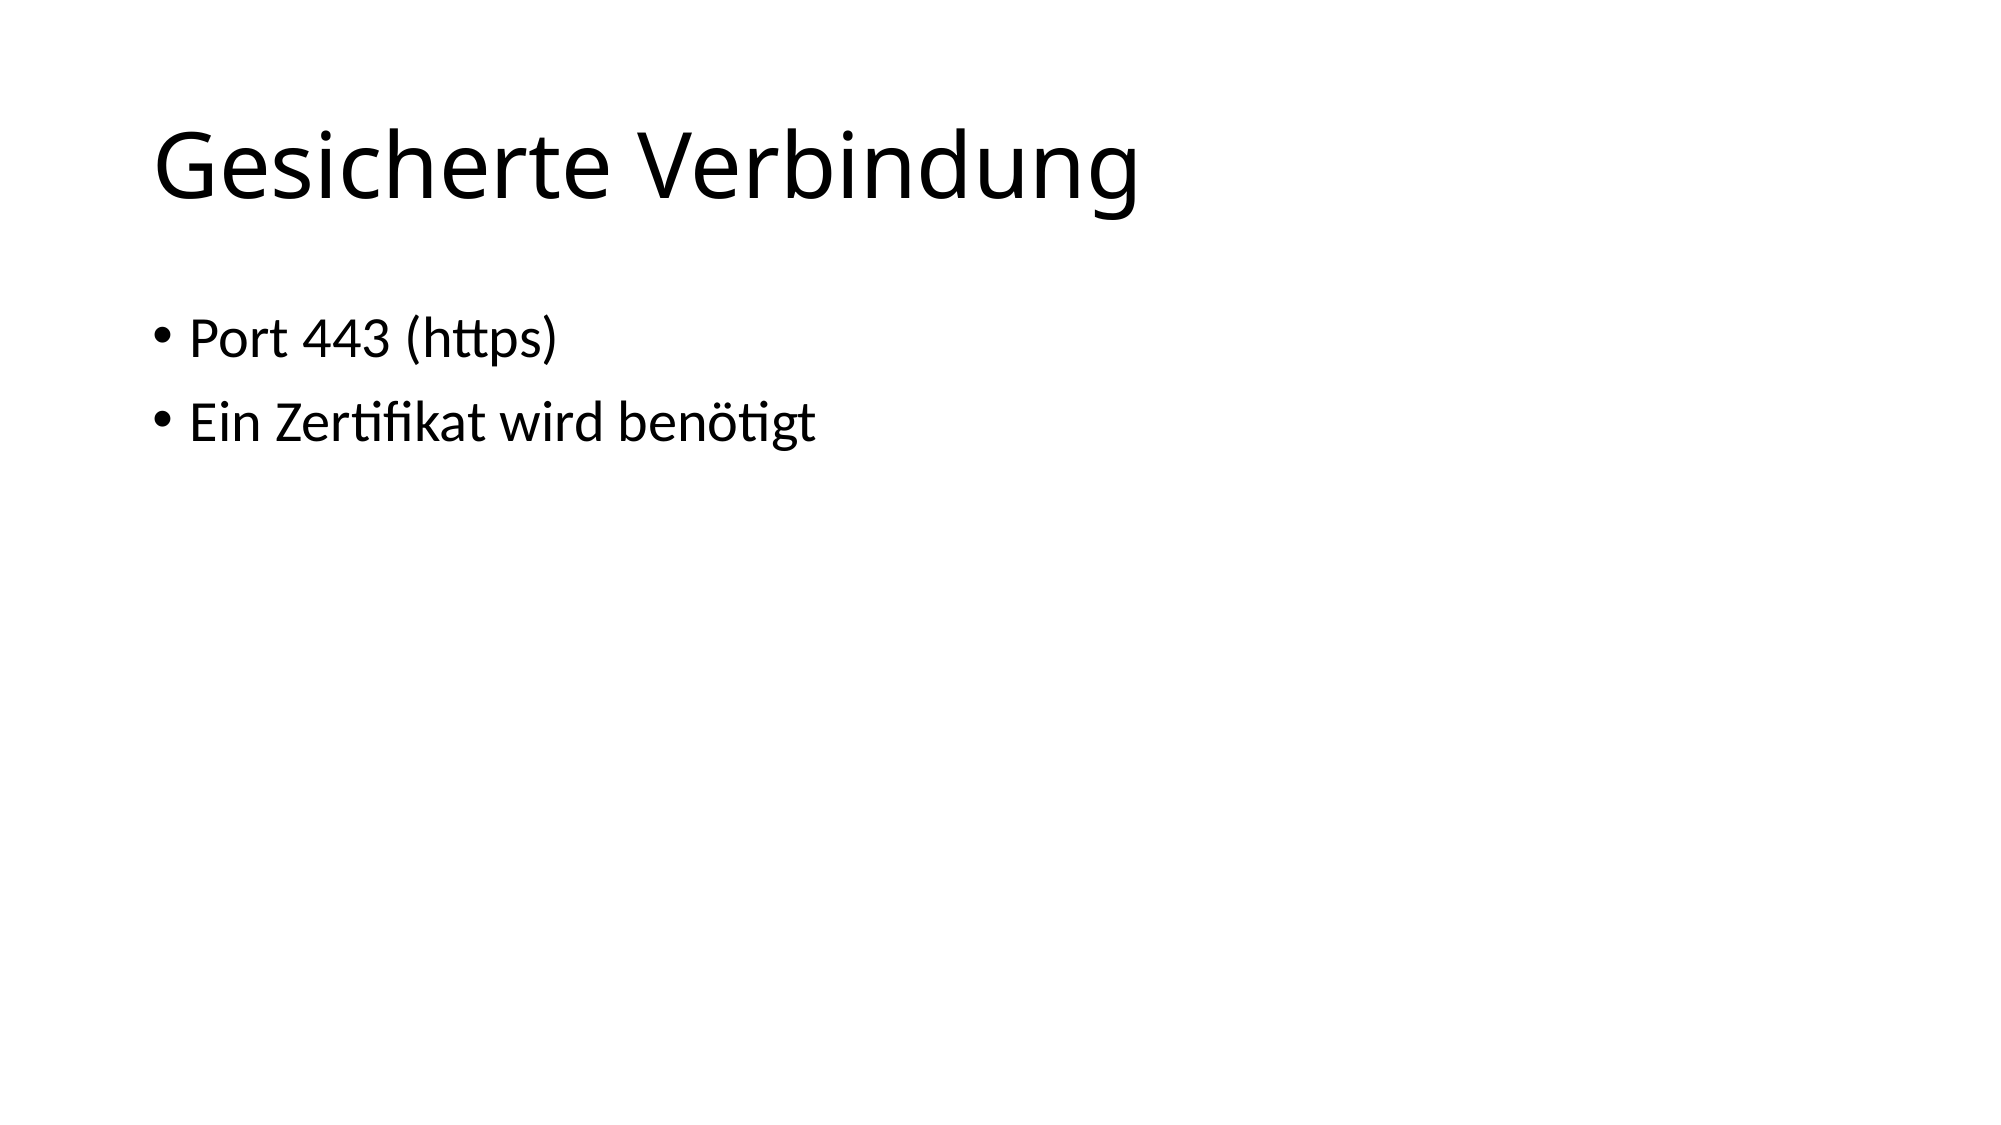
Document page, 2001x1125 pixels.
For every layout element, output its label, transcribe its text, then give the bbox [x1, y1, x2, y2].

list Port 443 (https) Ein Zertifikat wird benötigt [137, 299, 1863, 1014]
title Gesicherte Verbindung [137, 59, 1863, 278]
